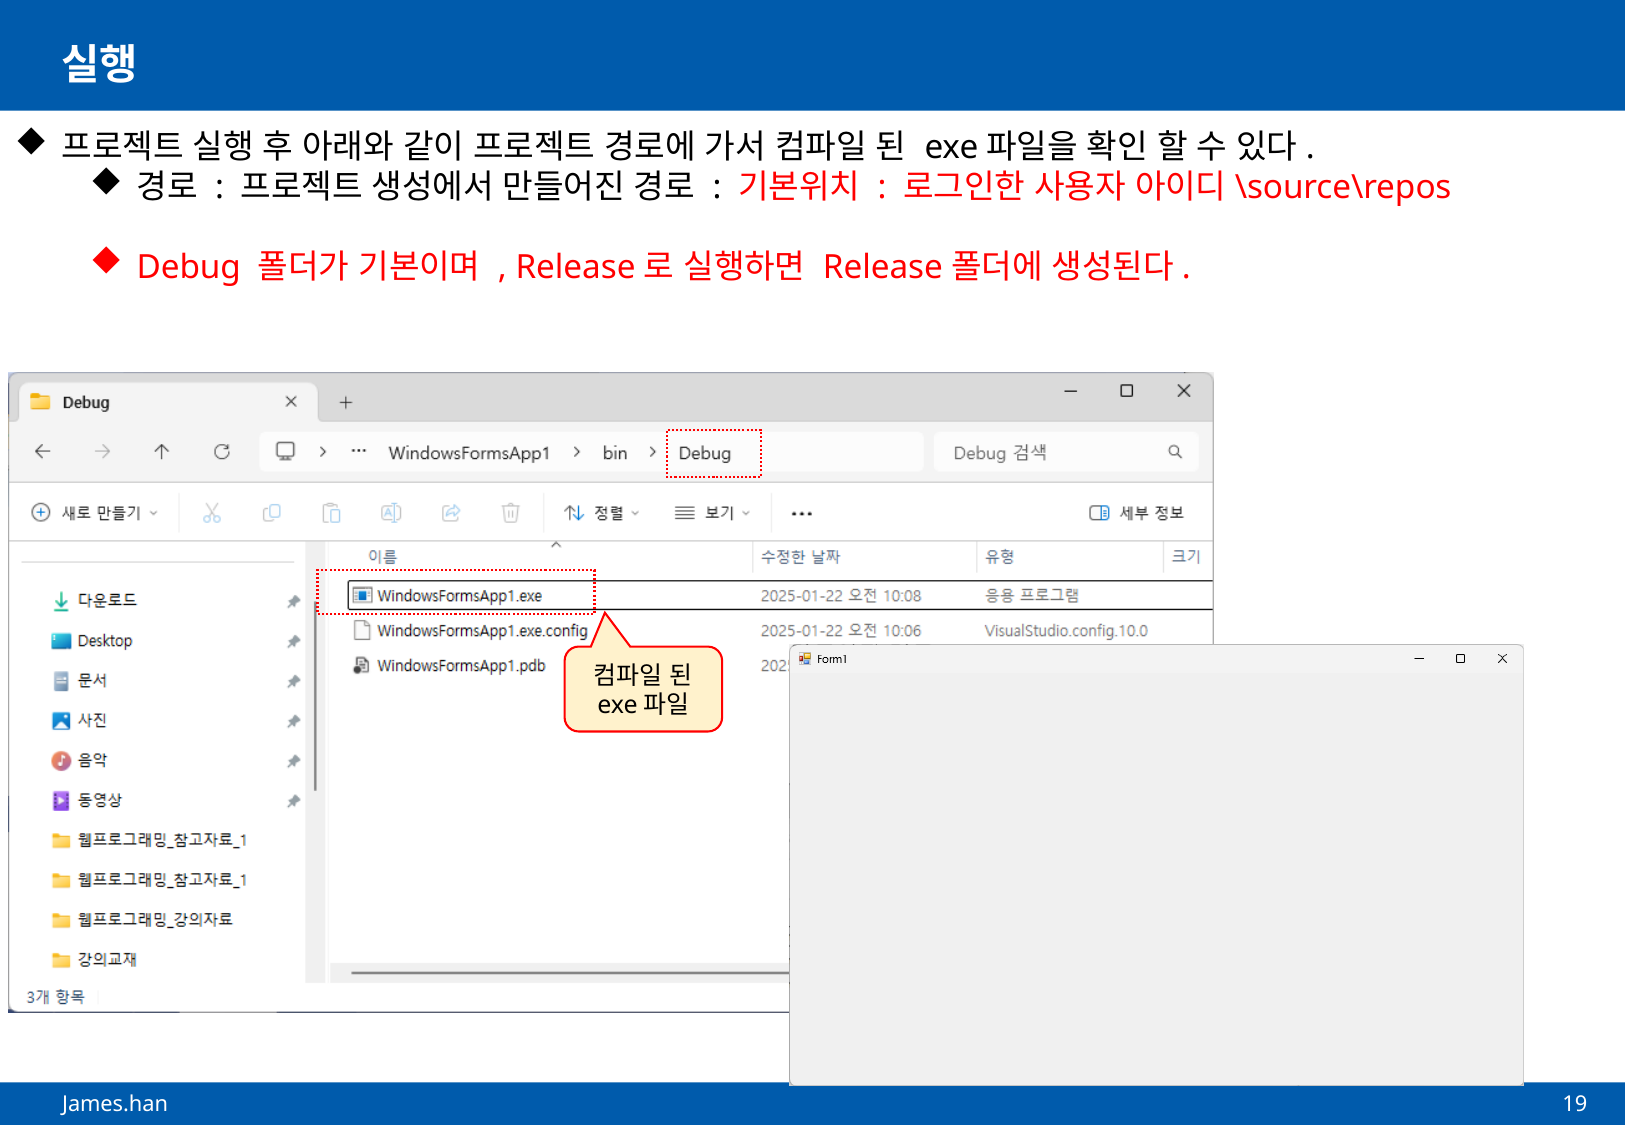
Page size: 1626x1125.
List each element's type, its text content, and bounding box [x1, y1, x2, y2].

slide_number 19 [1375, 1086, 1603, 1123]
text_box 프로젝트 실행 후 아래와 같이 프로젝트 경로에 가서 컴파일 된 exe파일을 확인 할 수 있다. 경로 : 프로젝트 생성에서 만들어진 경로 : 기본위치 : 로그인한 사용자 아이디\source\repos Debug 폴더가 기본이며 , Release로 실행하면 Release폴더에 생성된다. [0, 117, 1625, 1086]
picture [8, 372, 1524, 1086]
title 실행 [46, 37, 1581, 95]
